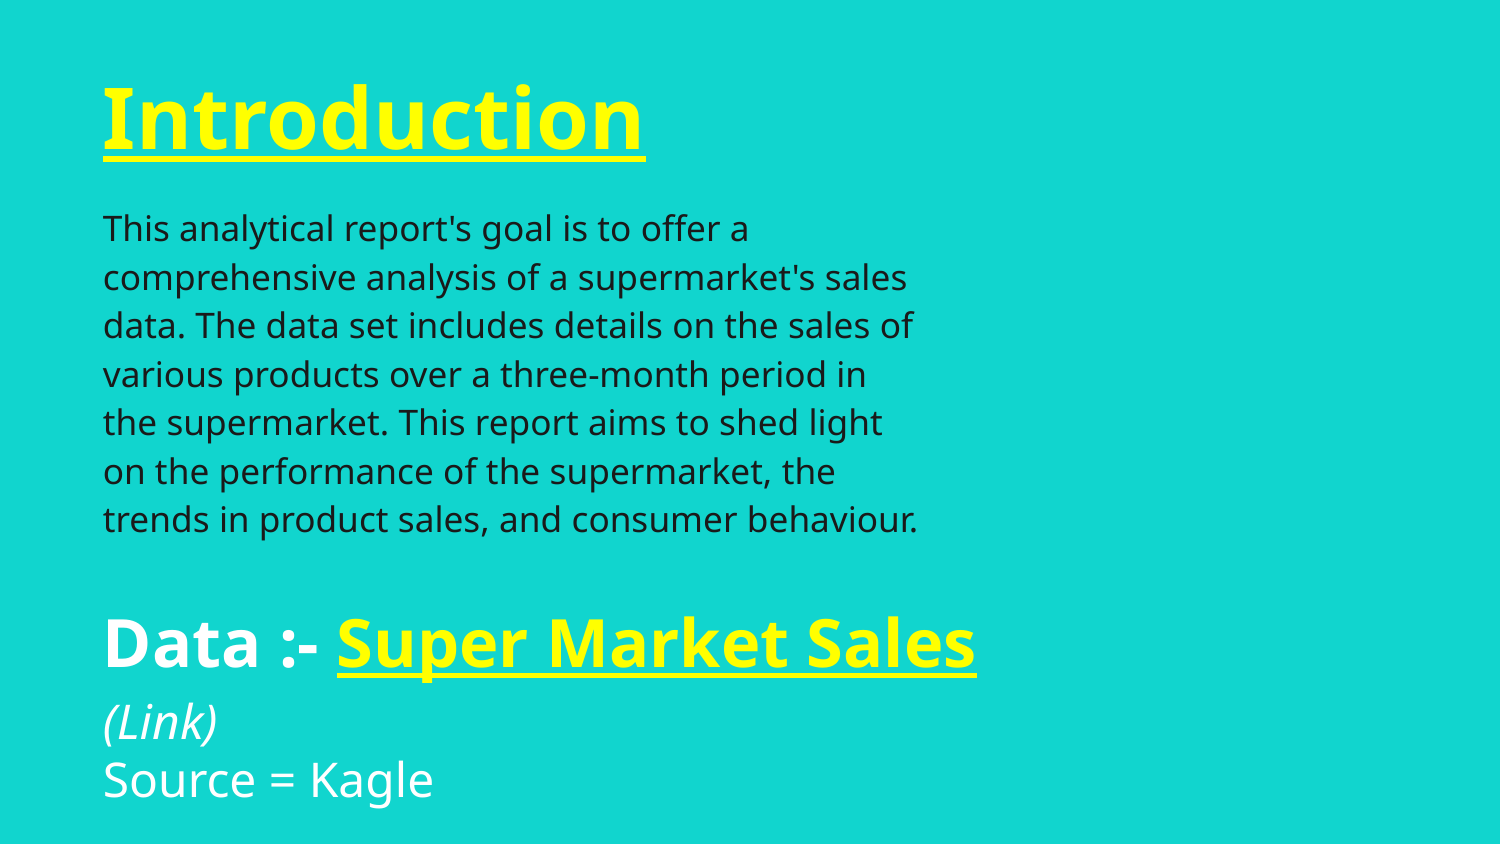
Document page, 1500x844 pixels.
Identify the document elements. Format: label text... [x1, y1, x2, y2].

title This analytical report's goal is to offer a comprehensive analysis of a supermarket's sales data. The data set includes details on the sales of various products over a three-month period in the supermarket. This report aims to shed light on the performance of the supermarket, the trends in product sales, and consumer behaviour. [87, 185, 941, 586]
text_box Data :- Super Market Sales (Link) Source = Kagle [87, 586, 1135, 822]
title Introduction [87, 49, 941, 185]
